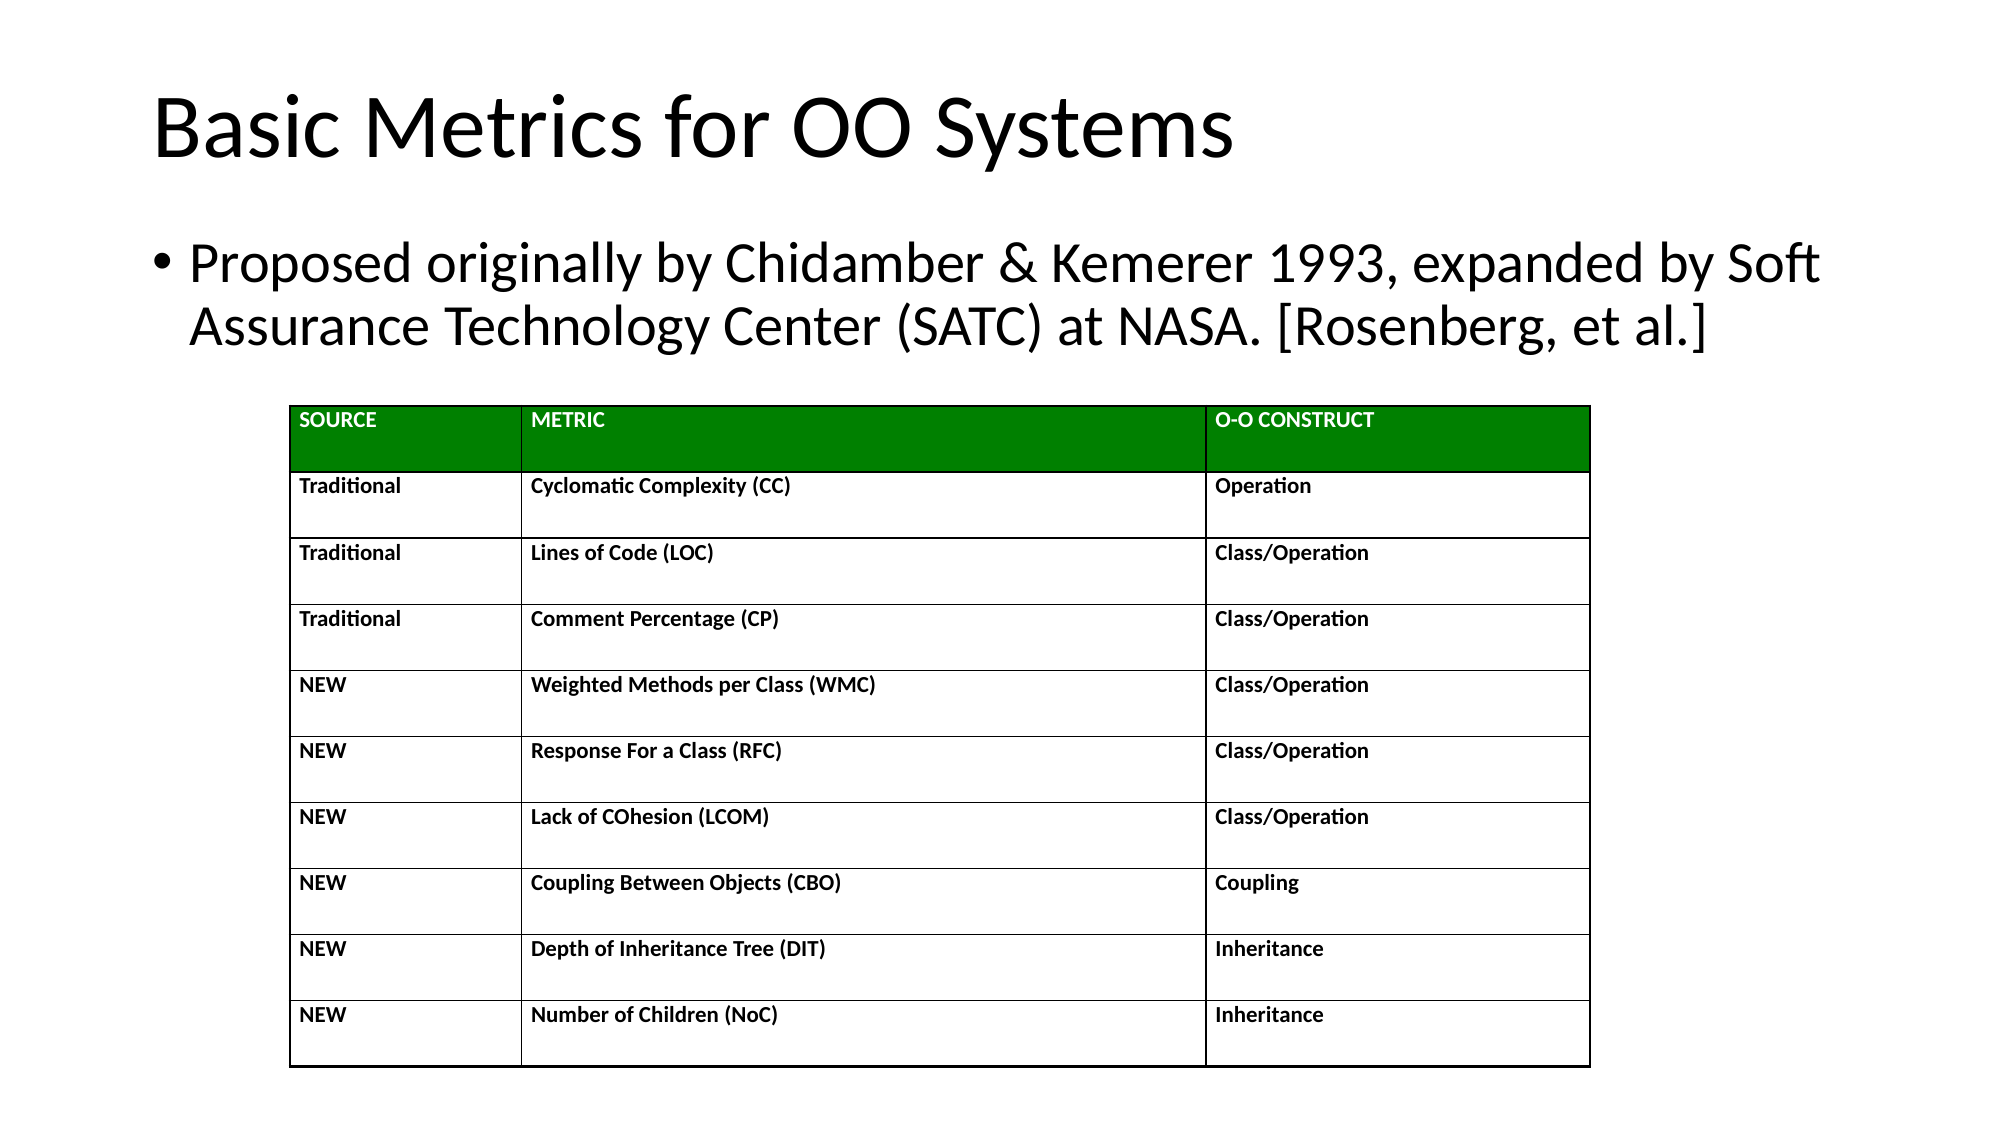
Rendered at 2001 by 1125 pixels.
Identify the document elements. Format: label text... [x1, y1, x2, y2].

table_cell Response For a Class (RFC) [522, 737, 1205, 802]
table_cell NEW [291, 935, 521, 1000]
table_cell Traditional [291, 605, 521, 670]
list Proposed originally by Chidamber & Kemerer 1993, expanded by Soft Assurance Technology Center (SATC) at NASA. [Rosenberg, et al.] [137, 224, 1863, 369]
table_cell Class/Operation [1207, 737, 1589, 802]
table_cell Class/Operation [1207, 671, 1589, 736]
table_cell Number of Children (NoC) [522, 1001, 1205, 1065]
table_cell NEW [291, 671, 521, 736]
table_header SOURCE [291, 407, 521, 471]
table_cell Comment Percentage (CP) [522, 605, 1205, 670]
table_cell Weighted Methods per Class (WMC) [522, 671, 1205, 736]
table_cell Traditional [291, 539, 521, 604]
table_cell NEW [291, 1001, 521, 1065]
table_cell NEW [291, 803, 521, 868]
table_cell NEW [291, 869, 521, 934]
table_cell Class/Operation [1207, 539, 1589, 604]
table_cell Lines of Code (LOC) [522, 539, 1205, 604]
table_header O-O CONSTRUCT [1207, 407, 1589, 471]
table_cell Class/Operation [1207, 803, 1589, 868]
title Basic Metrics for OO Systems [137, 59, 1863, 195]
table_header METRIC [522, 407, 1205, 471]
table_cell Cyclomatic Complexity (CC) [522, 473, 1205, 537]
table_cell NEW [291, 737, 521, 802]
table_cell Depth of Inheritance Tree (DIT) [522, 935, 1205, 1000]
table_cell Lack of COhesion (LCOM) [522, 803, 1205, 868]
table_cell Inheritance [1207, 1001, 1589, 1065]
table_cell Operation [1207, 473, 1589, 537]
table_cell Coupling Between Objects (CBO) [522, 869, 1205, 934]
table_cell Inheritance [1207, 935, 1589, 1000]
table_cell Class/Operation [1207, 605, 1589, 670]
table_cell Traditional [291, 473, 521, 537]
table_cell Coupling [1207, 869, 1589, 934]
